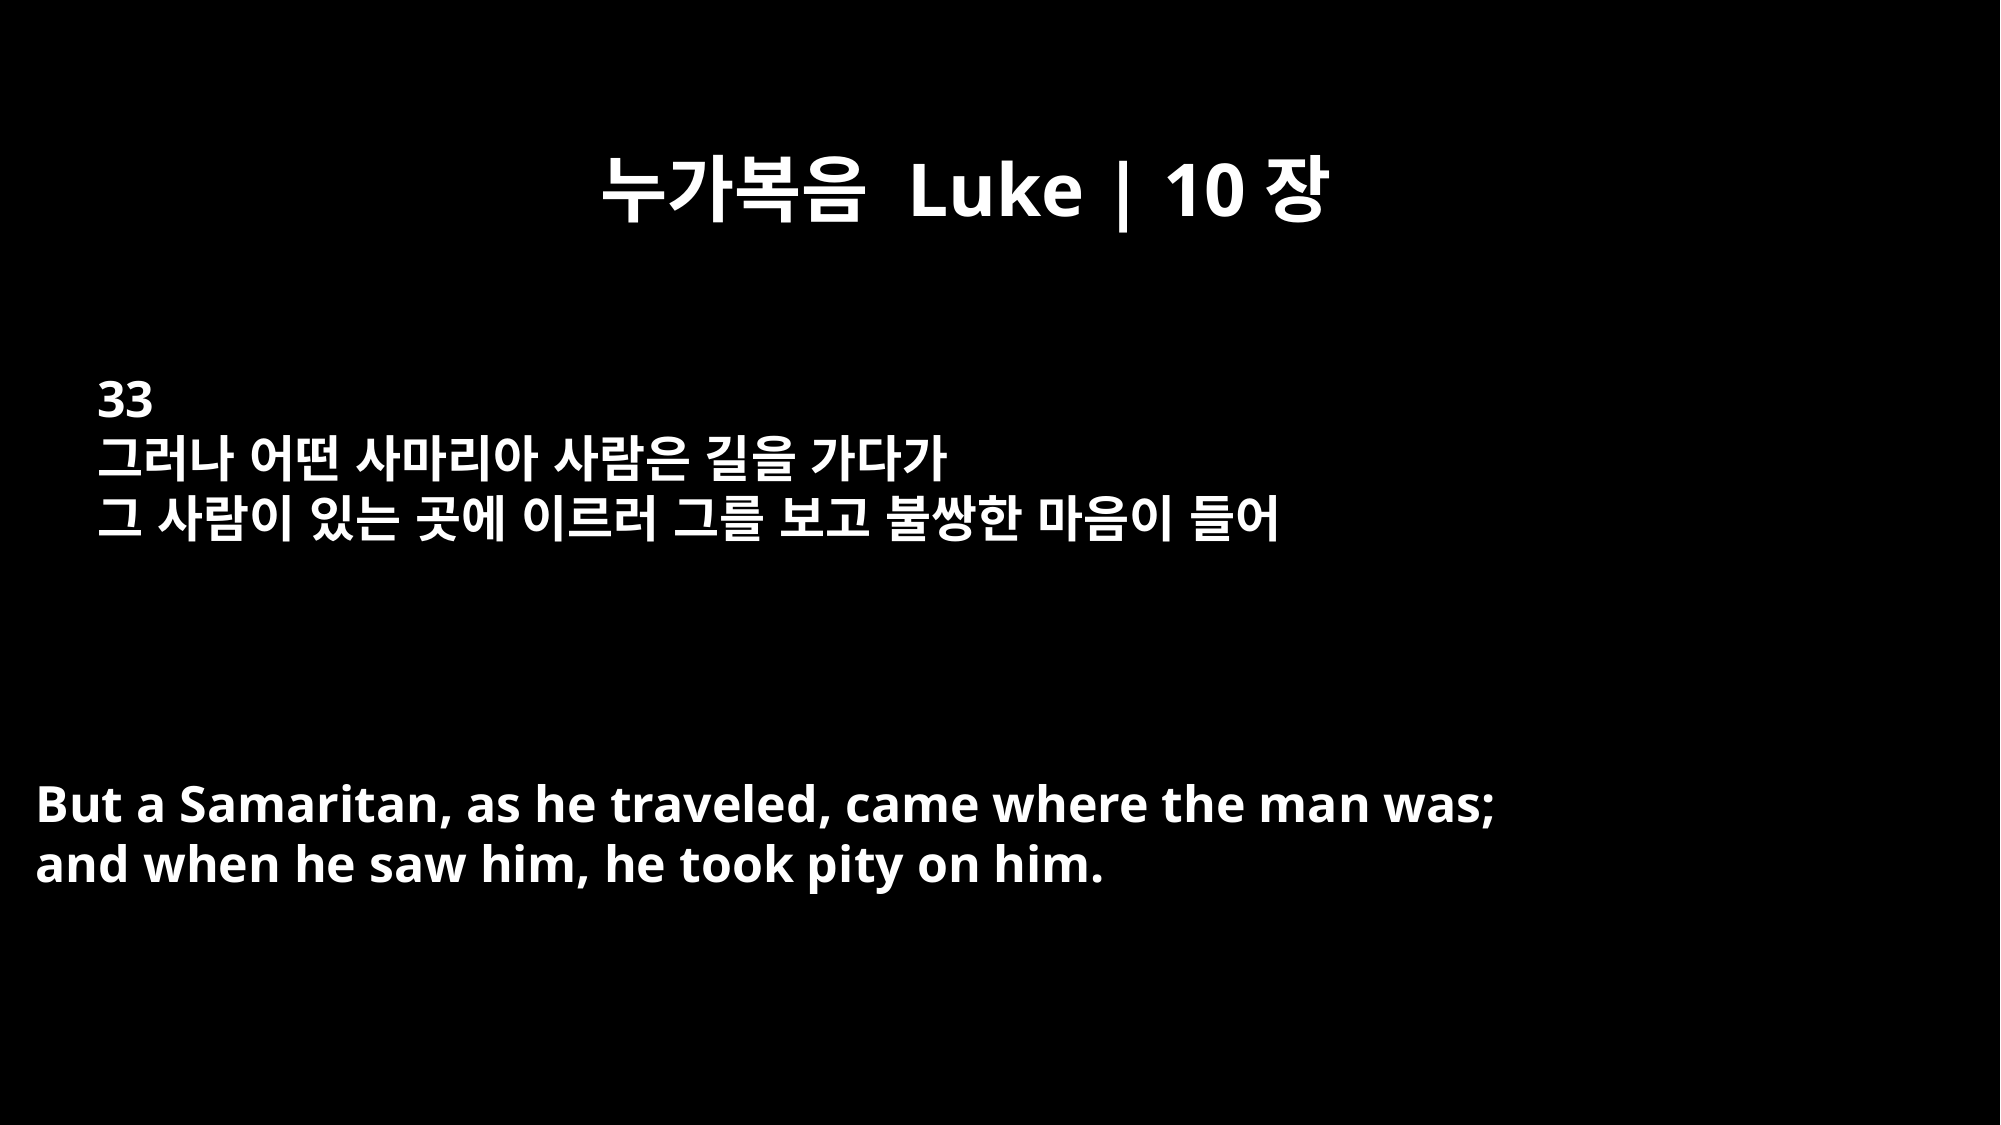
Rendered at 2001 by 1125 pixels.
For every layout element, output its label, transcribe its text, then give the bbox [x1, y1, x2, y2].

text_box 누가복음 Luke | 10장 [585, 136, 1347, 239]
text_box But a Samaritan, as he traveled, came where the man was; and when he saw him, he took pity on him. [20, 764, 1525, 900]
text_box 33 그러나 어떤 사마리아 사람은 길을 가다가 그 사람이 있는 곳에 이르러 그를 보고 불쌍한 마음이 들어 [82, 359, 1297, 555]
